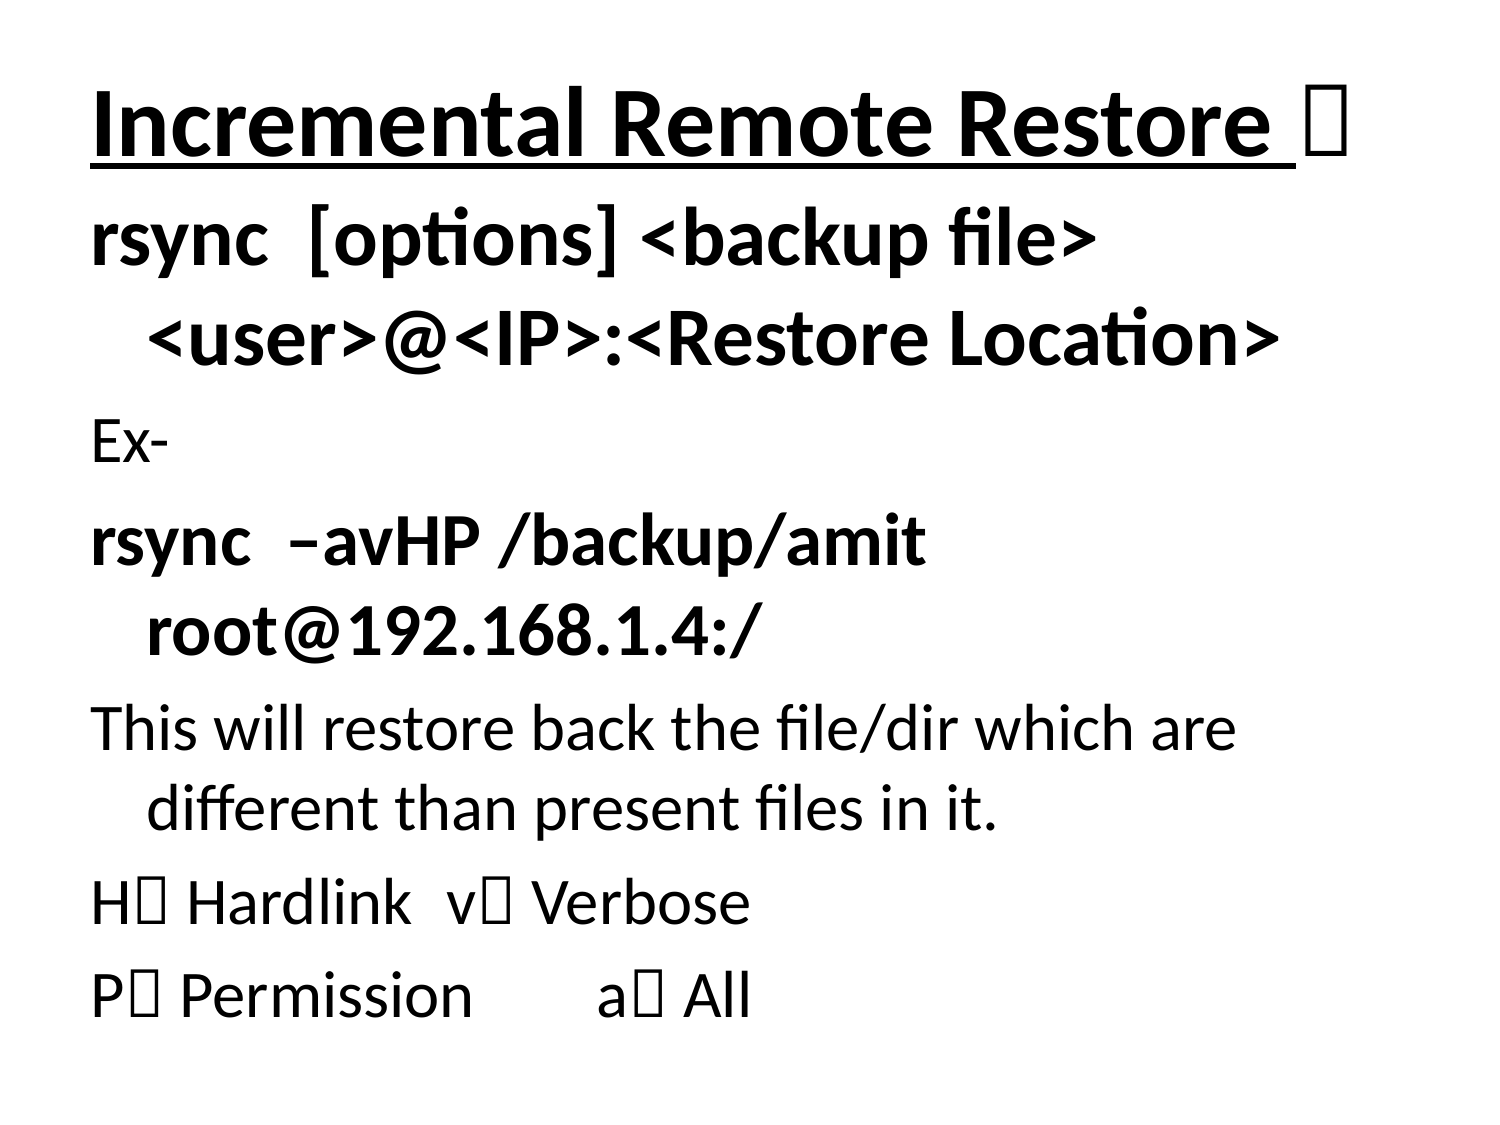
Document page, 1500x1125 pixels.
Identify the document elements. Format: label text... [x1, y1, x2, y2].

list rsync [options] <backup file> <user>@<IP>:<Restore Location> Ex- rsync –avHP /backup/amit root@192.168.1.4:/ This will restore back the file/dir which are different than present files in it. H Hardlink v Verbose P Permission a All [75, 174, 1425, 1063]
title Incremental Remote Restore  [75, 45, 1425, 174]
